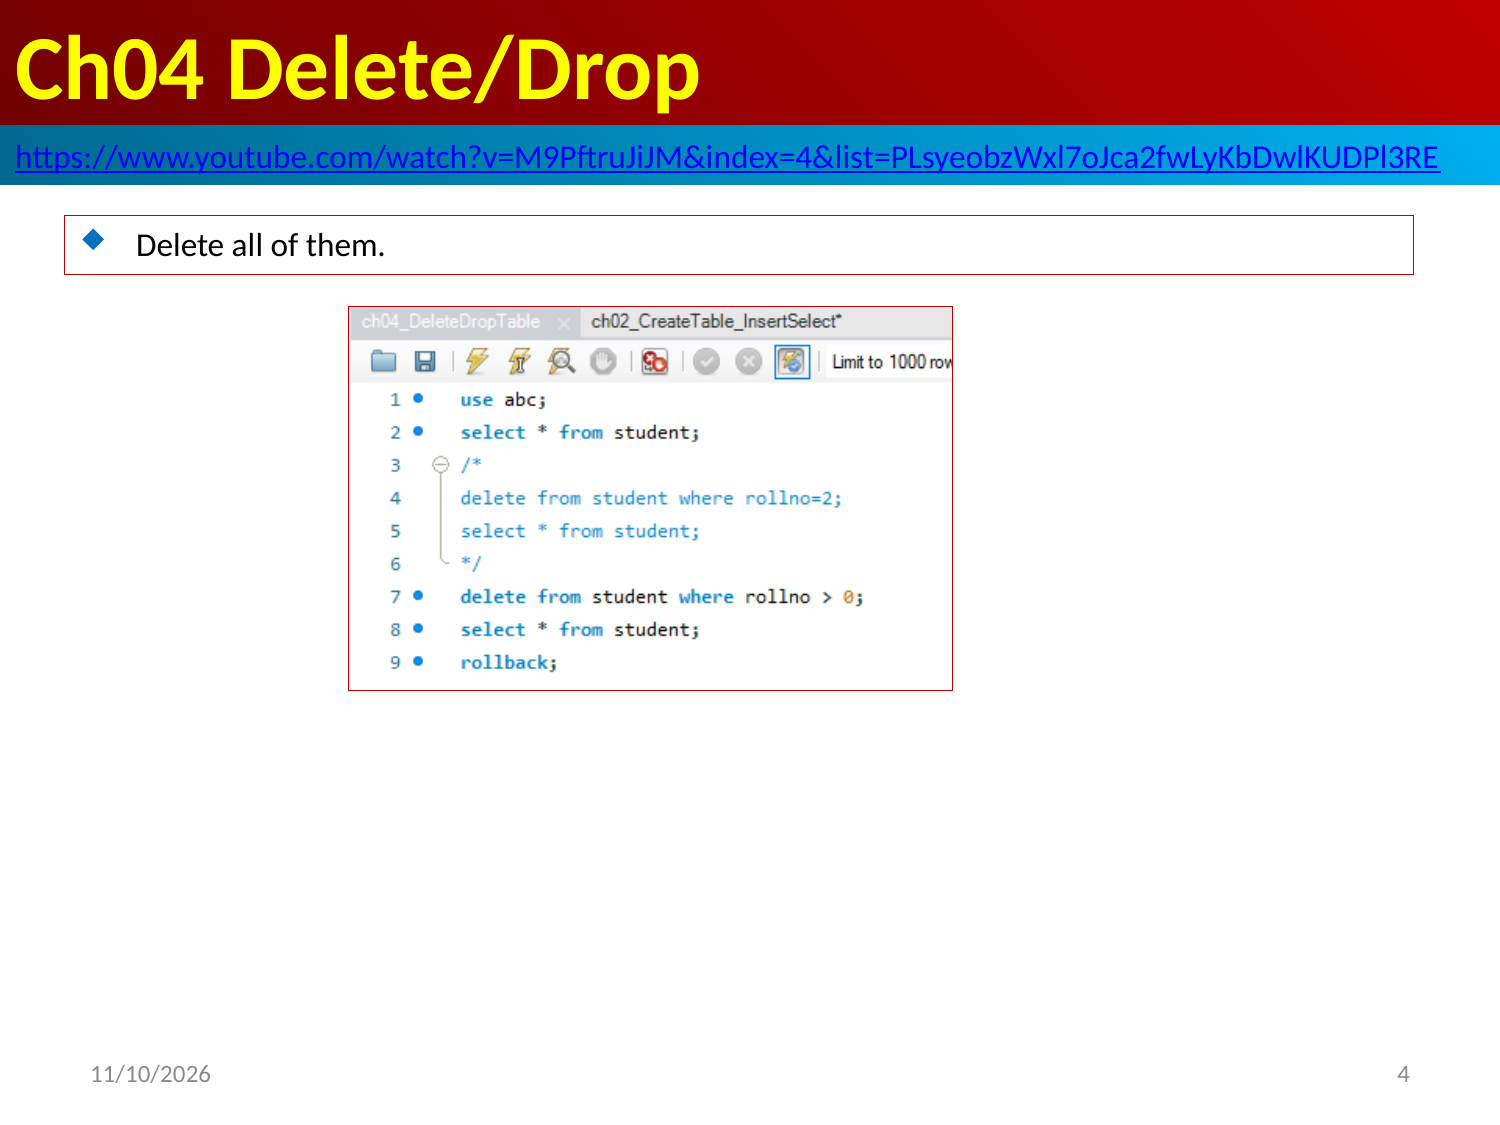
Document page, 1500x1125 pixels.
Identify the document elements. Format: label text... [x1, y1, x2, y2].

picture [348, 305, 954, 691]
subtitle Delete all of them. [64, 215, 1414, 275]
slide_number 4 [1074, 1042, 1425, 1103]
text_box https://www.youtube.com/watch?v=M9PftruJiJM&index=4&list=PLsyeobzWxl7oJca2fwLyKbDwlKUDPl3RE [0, 125, 1500, 185]
title Ch04 Delete/Drop [0, 0, 1500, 125]
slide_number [75, 1042, 425, 1103]
